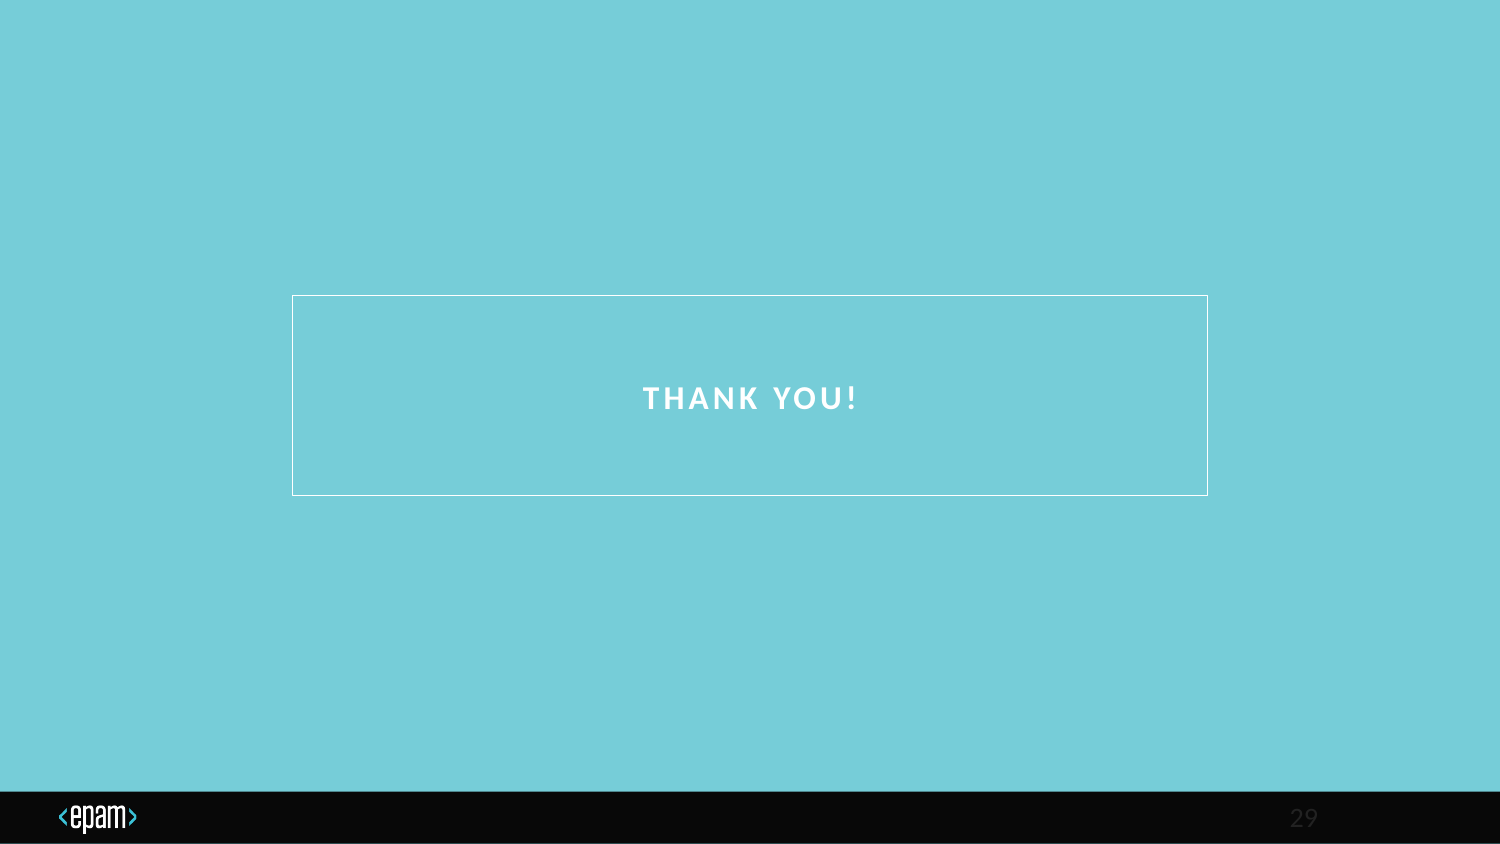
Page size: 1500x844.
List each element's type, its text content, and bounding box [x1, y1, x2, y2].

slide_number 29 [1274, 791, 1500, 844]
title THANK YOU! [292, 295, 1208, 496]
